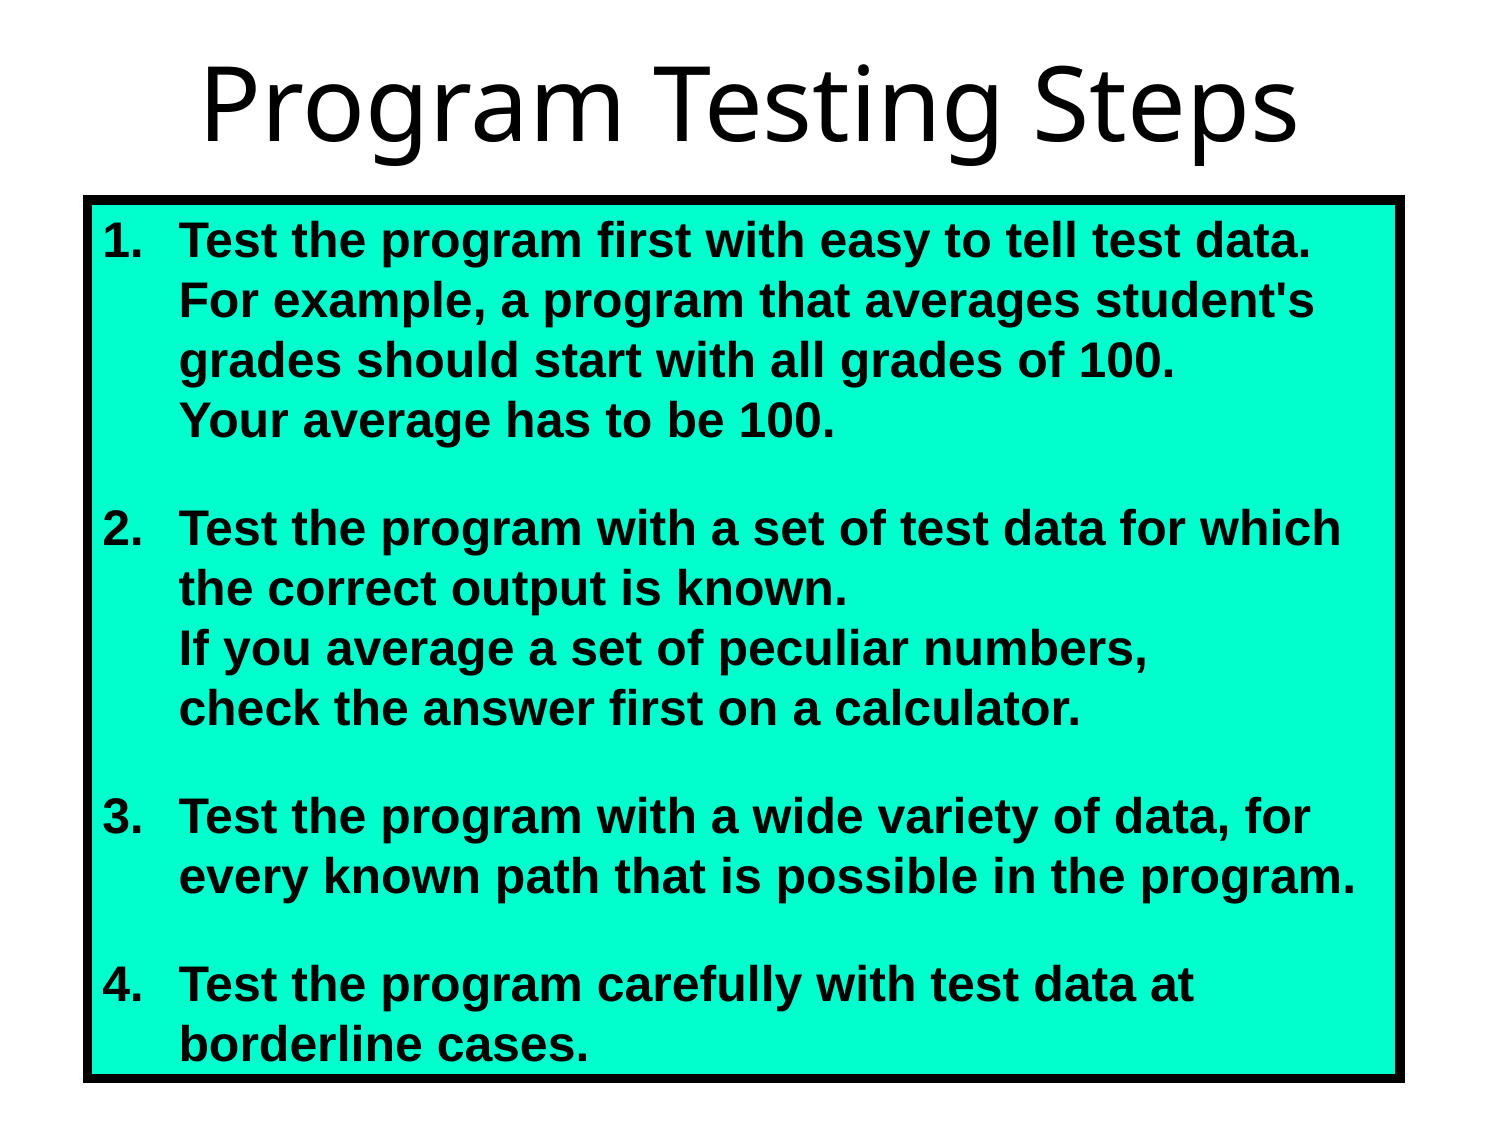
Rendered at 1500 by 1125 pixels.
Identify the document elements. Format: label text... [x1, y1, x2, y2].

text_box 1. Test the program first with easy to tell test data. For example, a program that averages student's grades should start with all grades of 100. Your average has to be 100. 2. Test the program with a set of test data for which the correct output is known. If you average a set of peculiar numbers, check the answer first on a calculator. 3. Test the program with a wide variety of data, for every known path that is possible in the program. 4. Test the program carefully with test data at borderline cases. [87, 199, 1400, 1079]
title Program Testing Steps [0, 0, 1500, 200]
